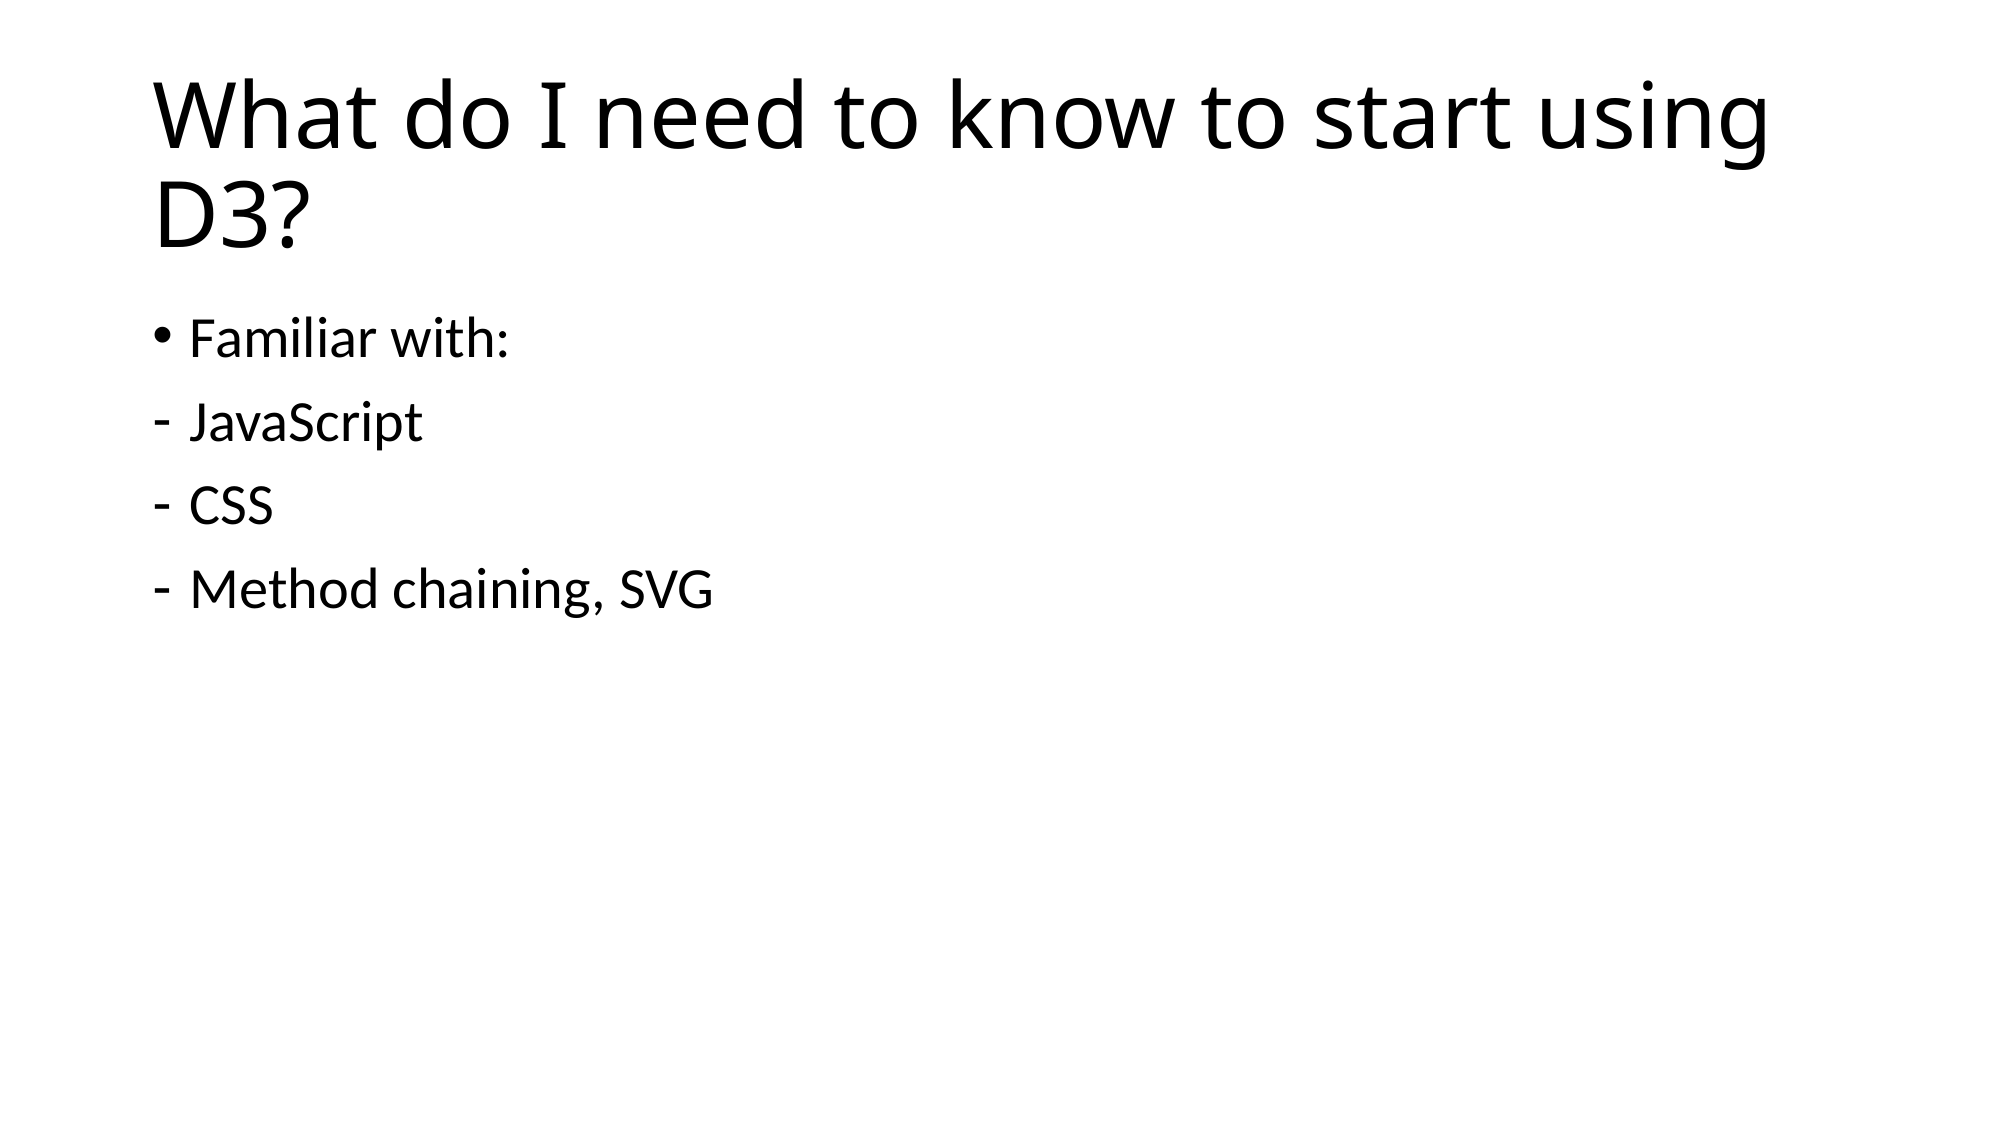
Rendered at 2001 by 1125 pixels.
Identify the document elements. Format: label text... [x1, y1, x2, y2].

title What do I need to know to start using D3? [137, 59, 1863, 278]
list Familiar with: JavaScript CSS Method chaining, SVG [137, 299, 1863, 1014]
